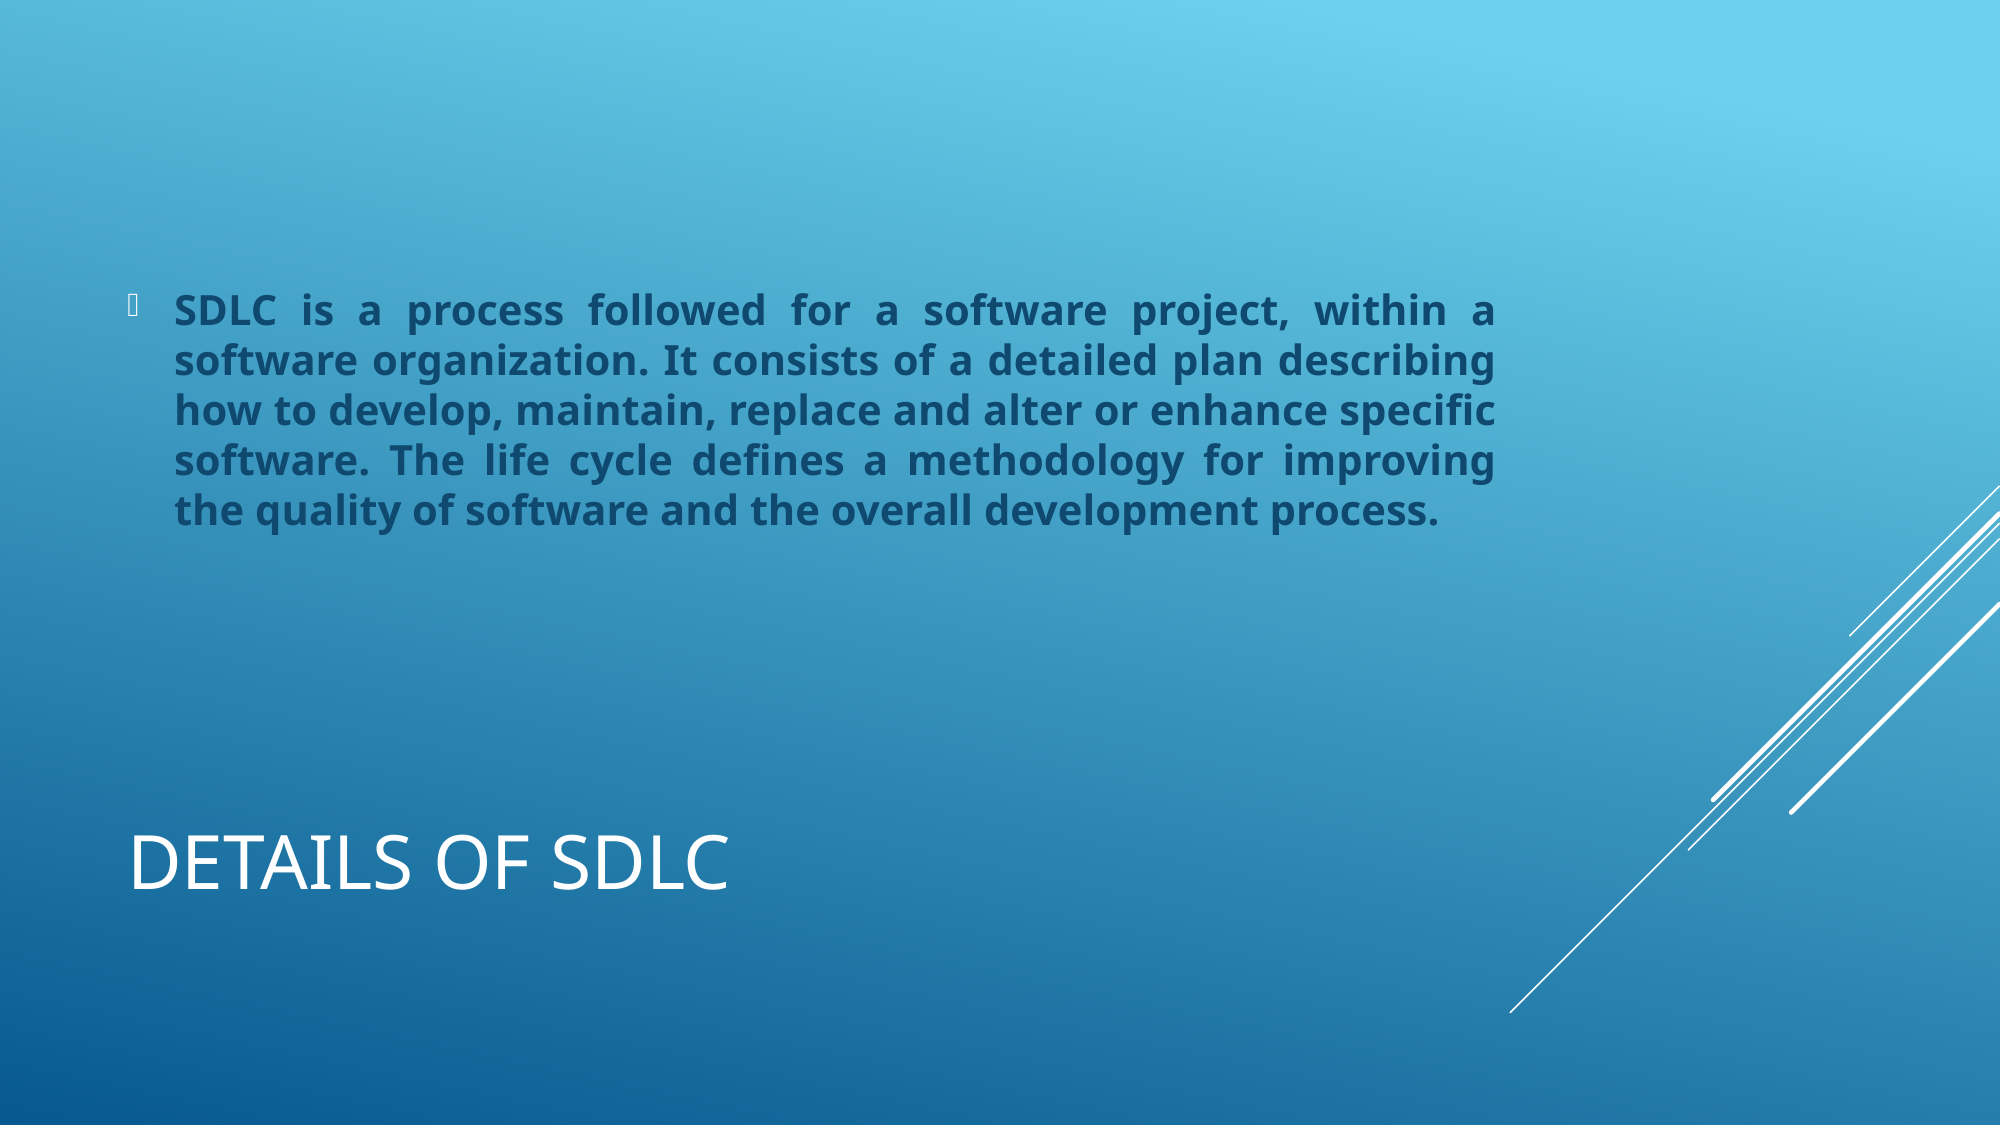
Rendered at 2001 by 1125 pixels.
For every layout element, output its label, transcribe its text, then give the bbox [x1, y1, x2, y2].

list SDLC is a process followed for a software project, within a software organization. It consists of a detailed plan describing how to develop, maintain, replace and alter or enhance specific software. The life cycle defines a methodology for improving the quality of software and the overall development process. [112, 112, 1513, 706]
title Details of sdlc [112, 736, 1513, 984]
